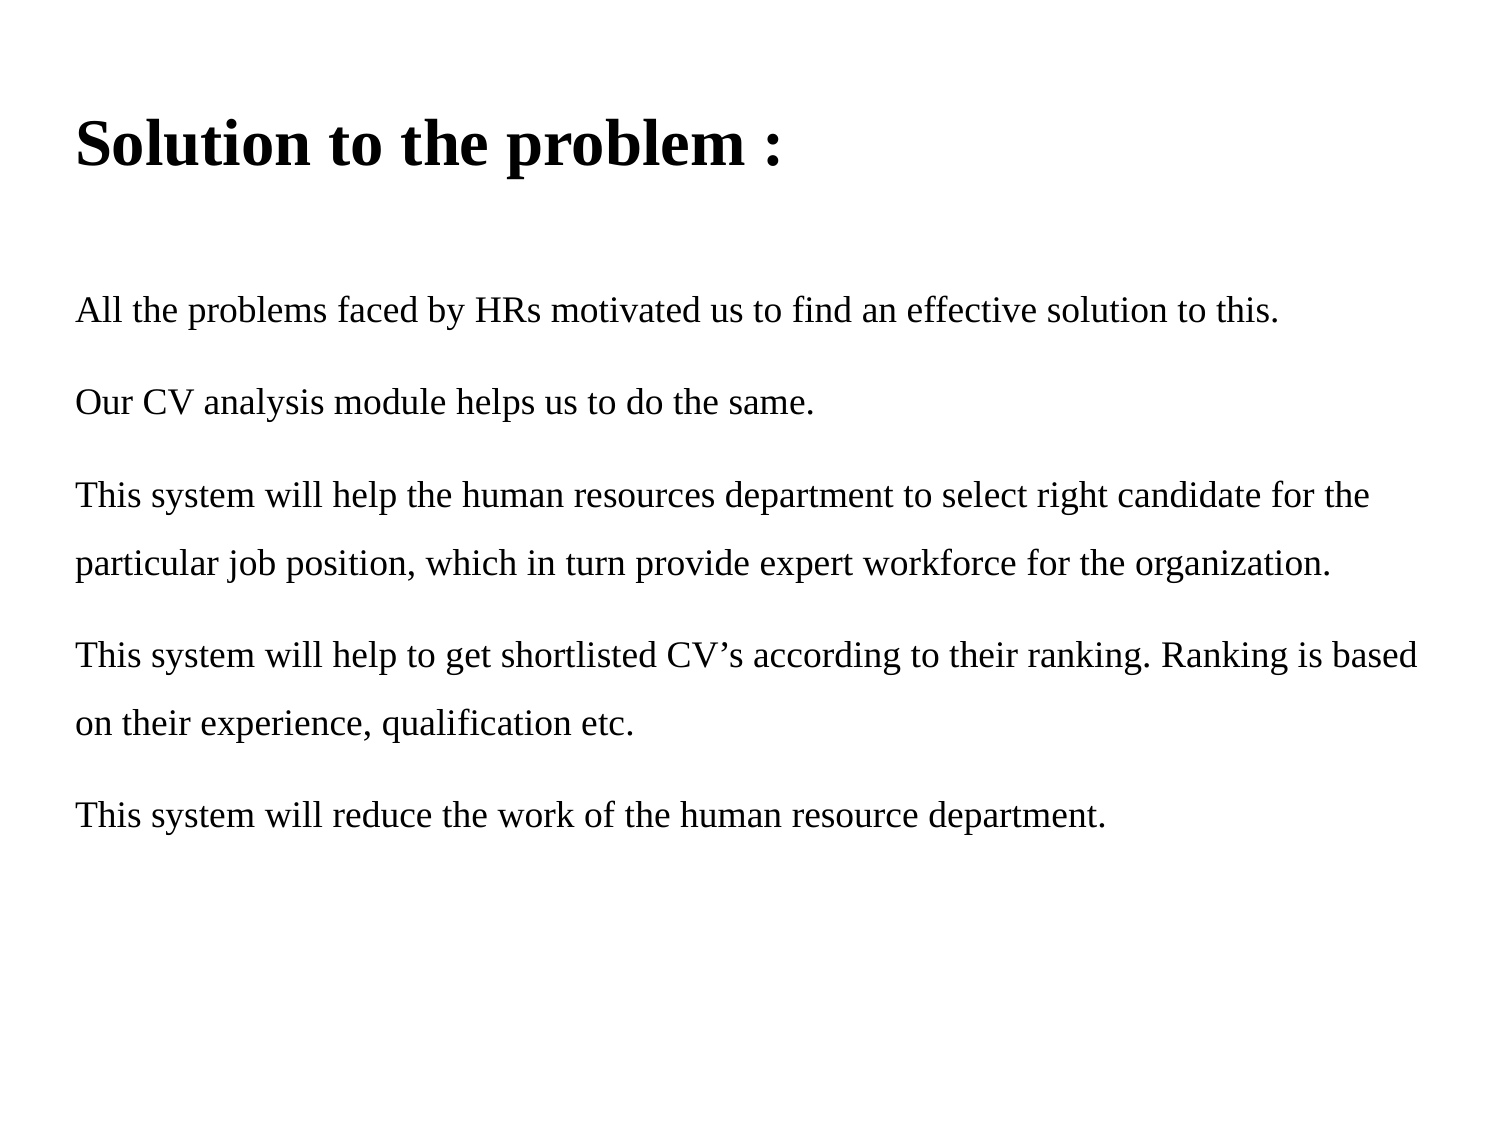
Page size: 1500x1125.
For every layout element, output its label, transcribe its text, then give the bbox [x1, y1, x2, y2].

title Solution to the problem : [75, 45, 1425, 233]
list All the problems faced by HRs motivated us to find an effective solution to this. Our CV analysis module helps us to do the same. This system will help the human resources department to select right candidate for the particular job position, which in turn provide expert workforce for the organization. This system will help to get shortlisted CV’s according to their ranking. Ranking is based on their experience, qualification etc. This system will reduce the work of the human resource department. [75, 262, 1425, 1005]
